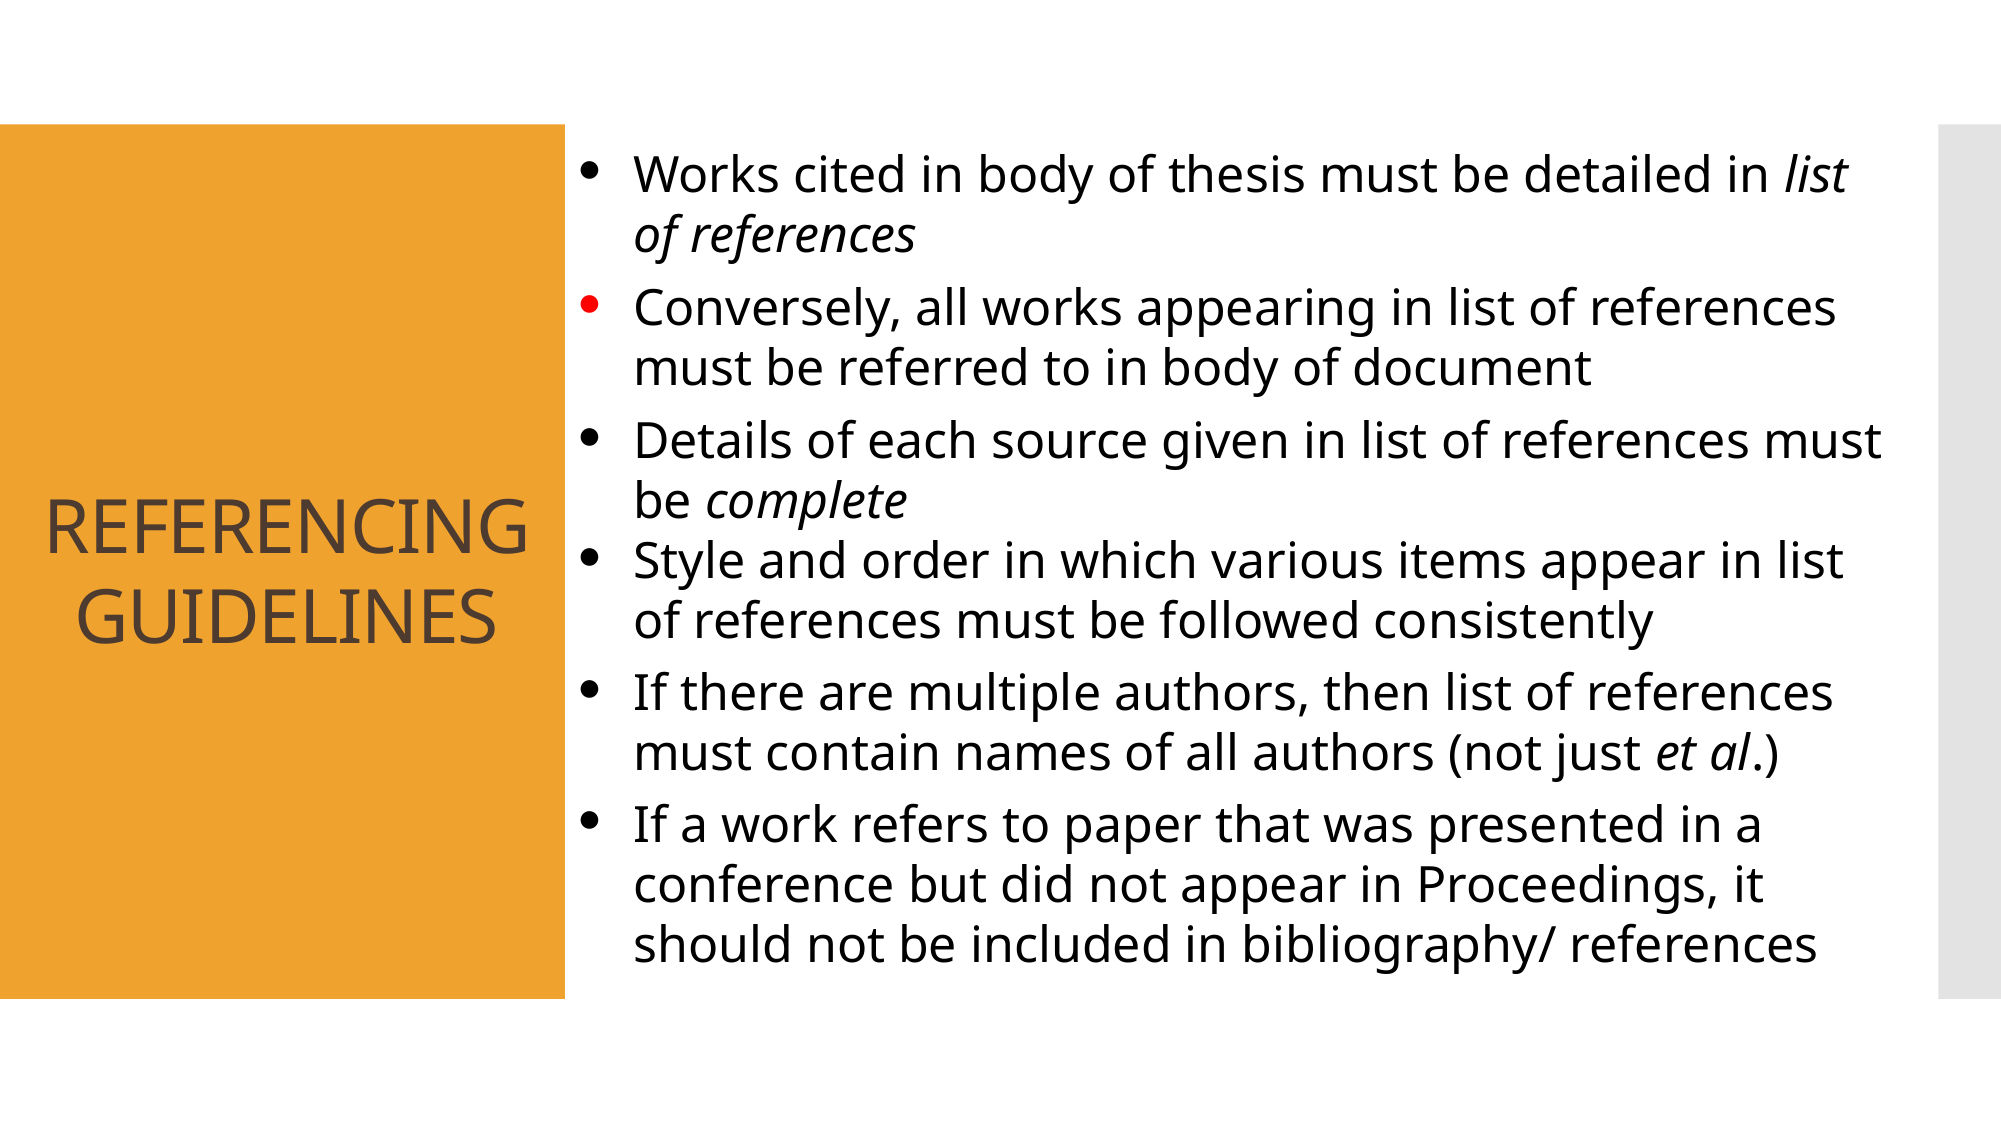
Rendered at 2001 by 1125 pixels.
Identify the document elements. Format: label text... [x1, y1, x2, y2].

list Works cited in body of thesis must be detailed in list of references Conversely, all works appearing in list of references must be referred to in body of document Details of each source given in list of references must be complete Style and order in which various items appear in list of references must be followed consistently If there are multiple authors, then list of references must contain names of all authors (not just et al.) If a work refers to paper that was presented in a conference but did not appear in Proceedings, it should not be included in bibliography/ references [562, 134, 1912, 1003]
title REFERENCING GUIDELINES [28, 184, 545, 954]
